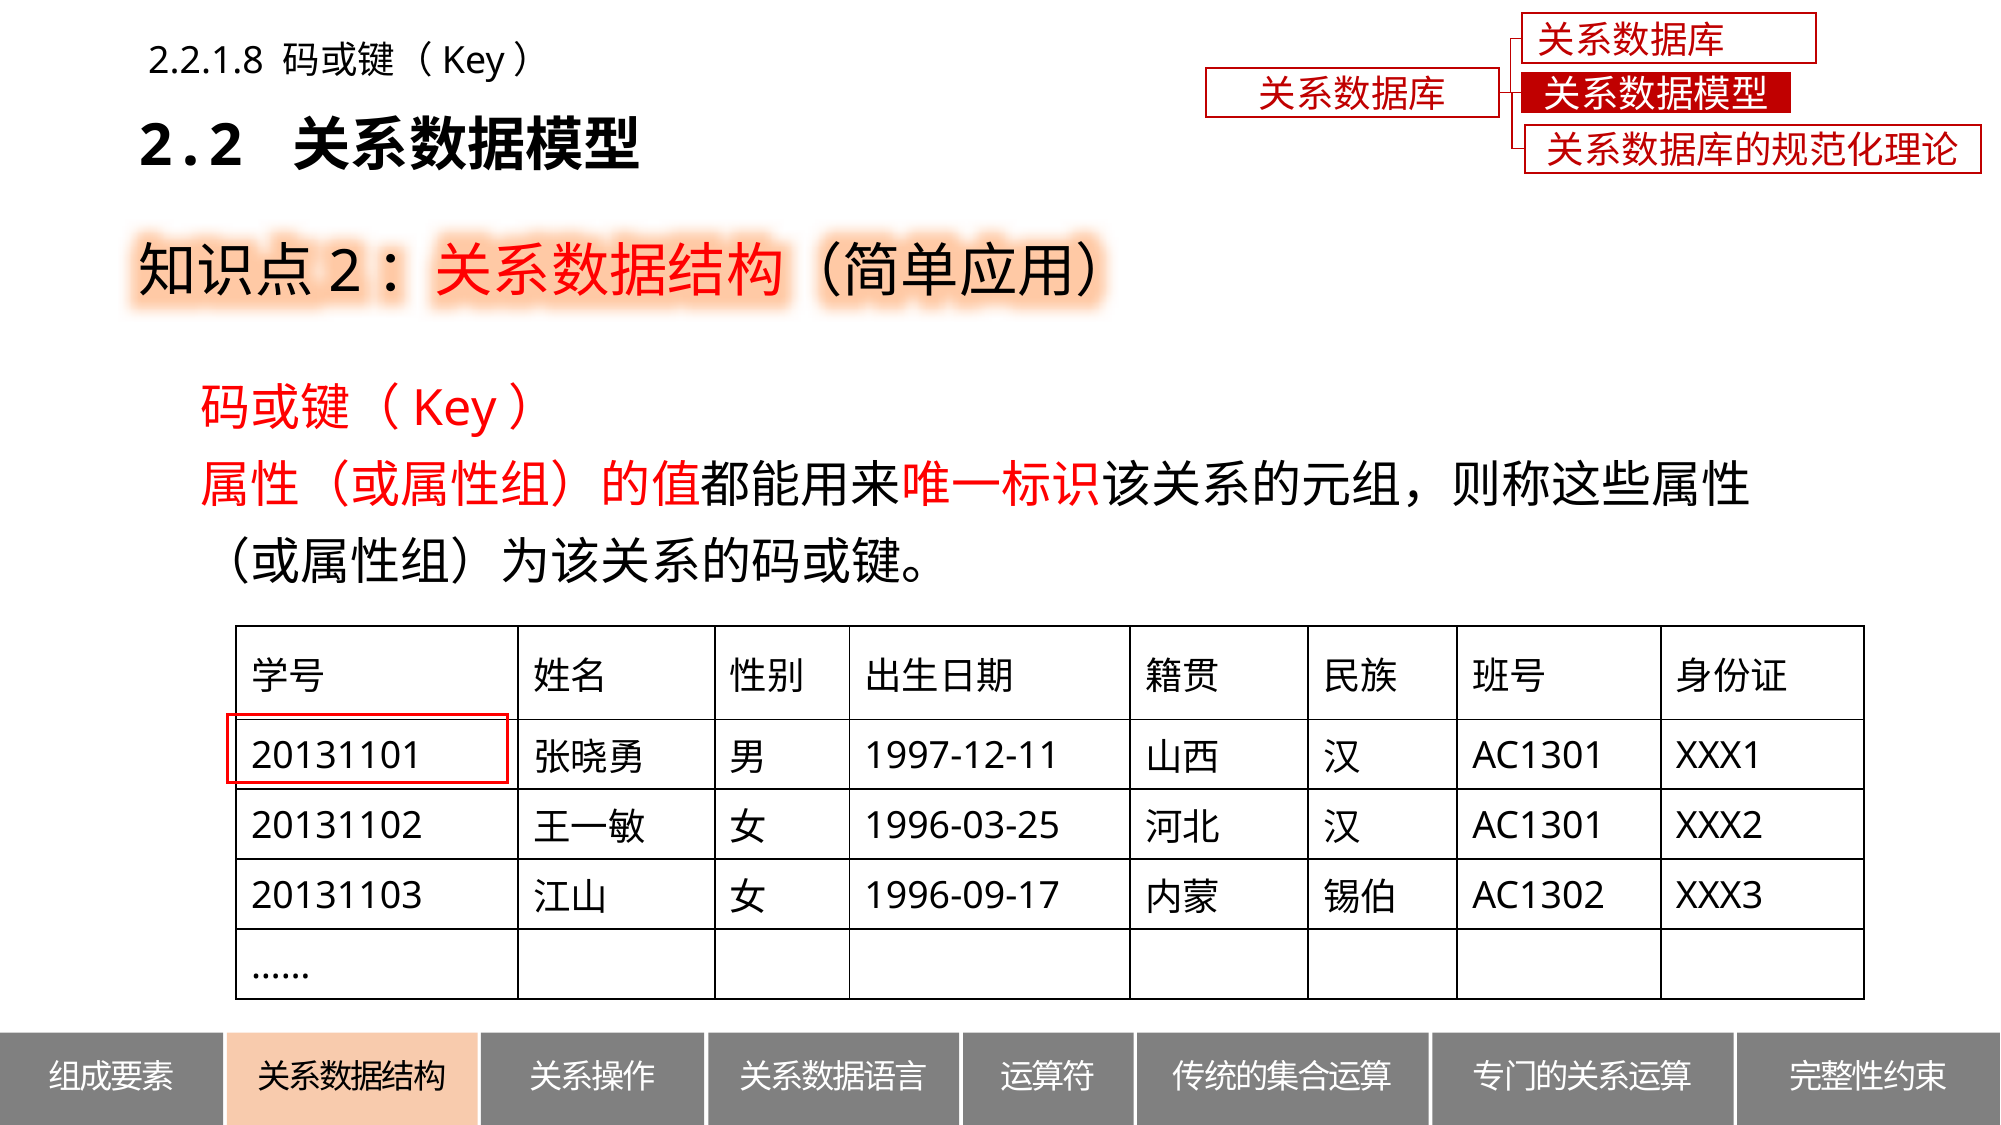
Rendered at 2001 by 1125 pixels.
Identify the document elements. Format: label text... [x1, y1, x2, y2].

text_box 数据库基本概念 [114, 166, 1954, 339]
table_cell XXX1 [1662, 720, 1863, 788]
table_cell 王一敏 [519, 790, 714, 858]
table_header 民族 [1309, 627, 1456, 719]
table_cell 20131102 [237, 790, 517, 858]
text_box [118, 172, 1949, 335]
text_box 关系数据库的规范化理论 [1524, 124, 1982, 174]
table_header 籍贯 [1131, 627, 1307, 719]
table_header 姓名 [519, 627, 714, 719]
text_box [1499, 38, 1523, 92]
table_cell …… [237, 930, 517, 998]
table_cell 女 [716, 790, 849, 858]
table_cell 男 [716, 720, 849, 788]
text_box 2.2 关系数据模型 [1525, 113, 1568, 124]
table_cell 1996-03-25 [850, 790, 1129, 858]
text_box 码或键（Key） 属性（或属性组）的值都能用来唯一标识该关系的元组，则称这些属性（或属性组）为该关系的码或键。 [186, 350, 1827, 597]
table_header 性别 [716, 627, 849, 719]
table_cell AC1301 [1458, 720, 1660, 788]
table_cell 1997-12-11 [850, 720, 1129, 788]
table_cell 20131103 [237, 860, 517, 928]
text_box 关系数据模型 [1523, 72, 1791, 113]
table_cell 内蒙 [1131, 860, 1307, 928]
text_box 2.2.1.8 码或键（Key） [133, 28, 566, 89]
table_cell AC1302 [1458, 860, 1660, 928]
table_cell 汉 [1309, 720, 1456, 788]
table_cell [519, 930, 714, 998]
table_header 班号 [1458, 627, 1660, 719]
table_cell [716, 930, 849, 998]
table_header 身份证 [1662, 627, 1863, 719]
table_cell 山西 [1131, 720, 1307, 788]
table_cell 女 [716, 860, 849, 928]
table_cell 20131101 [237, 720, 517, 788]
table_cell [1662, 930, 1863, 998]
table_cell [850, 930, 1129, 998]
table_header 出生日期 [850, 627, 1129, 719]
table_cell 锡伯 [1309, 860, 1456, 928]
table_cell [1309, 930, 1456, 998]
table_cell 汉 [1309, 790, 1456, 858]
table_cell 张晓勇 [519, 720, 714, 788]
text_box 关系数据库 [1205, 67, 1499, 118]
text_box 2.2 关系数据模型 [120, 97, 1524, 152]
text_box 知识点2：关系数据结构（简单应用） [120, 172, 1945, 329]
text_box [227, 713, 508, 784]
table_cell 江山 [519, 860, 714, 928]
table_cell [1458, 930, 1660, 998]
table_cell 1996-09-17 [850, 860, 1129, 928]
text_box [1499, 92, 1525, 149]
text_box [0, 1030, 2000, 1125]
table_cell XXX2 [1662, 790, 1863, 858]
table_cell [1131, 930, 1307, 998]
text_box 关系数据库概述 [1521, 12, 1817, 64]
table_cell XXX3 [1662, 860, 1863, 928]
table_header 学号 [237, 627, 517, 719]
table_cell 河北 [1131, 790, 1307, 858]
table_cell AC1301 [1458, 790, 1660, 858]
